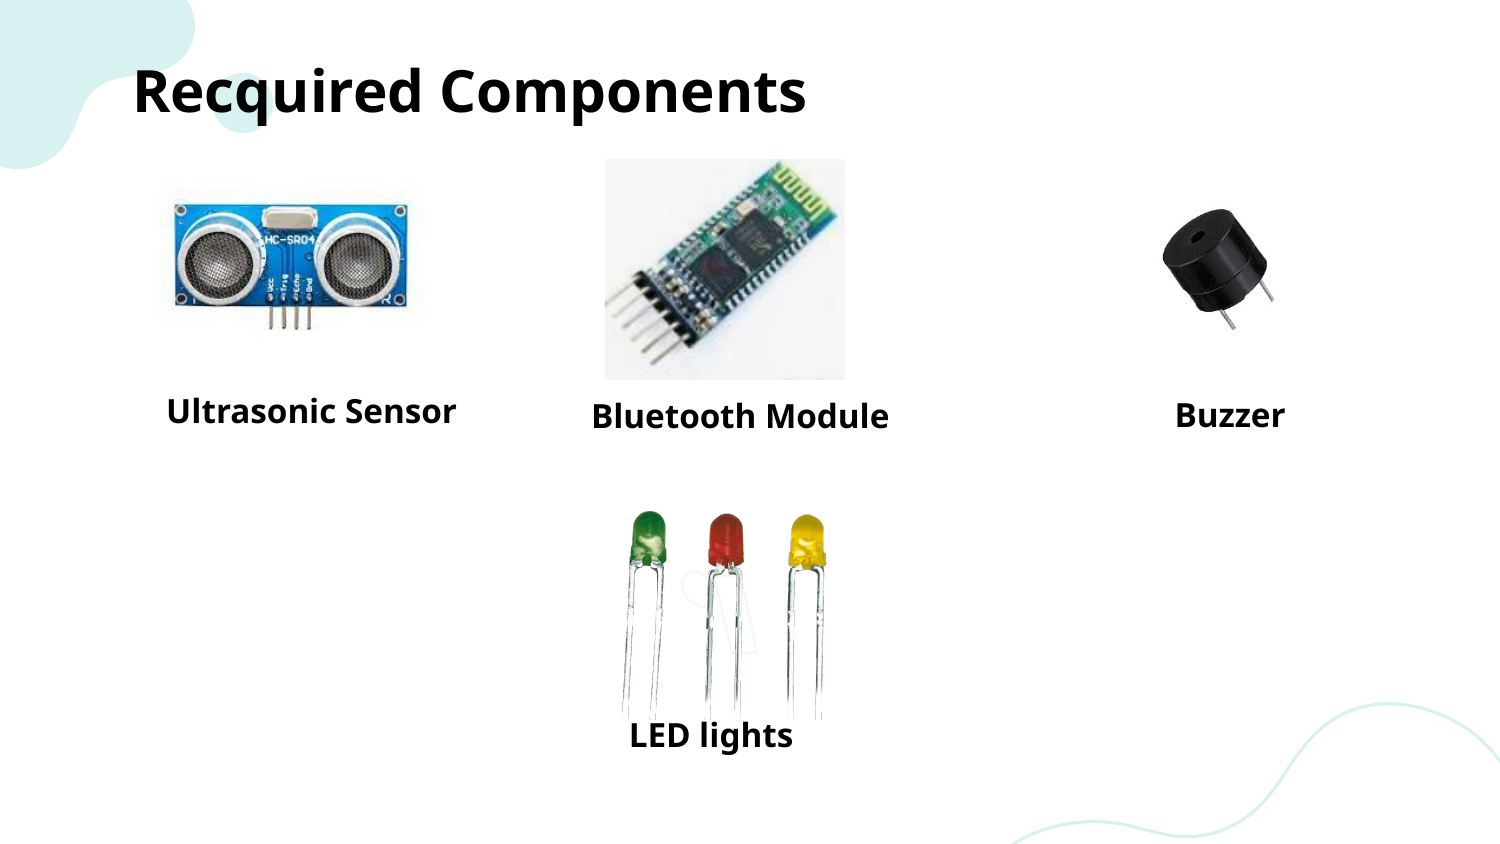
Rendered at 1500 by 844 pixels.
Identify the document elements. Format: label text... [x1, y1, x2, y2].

picture [1147, 195, 1295, 343]
subtitle Bluetooth Module [557, 379, 924, 431]
subtitle Ultrasonic Sensor [128, 374, 495, 426]
picture [604, 502, 837, 721]
picture [159, 133, 424, 398]
subtitle LED lights [508, 698, 915, 759]
picture [604, 158, 845, 380]
title Recquired Components [116, 39, 1383, 134]
subtitle Buzzer [1104, 379, 1356, 457]
